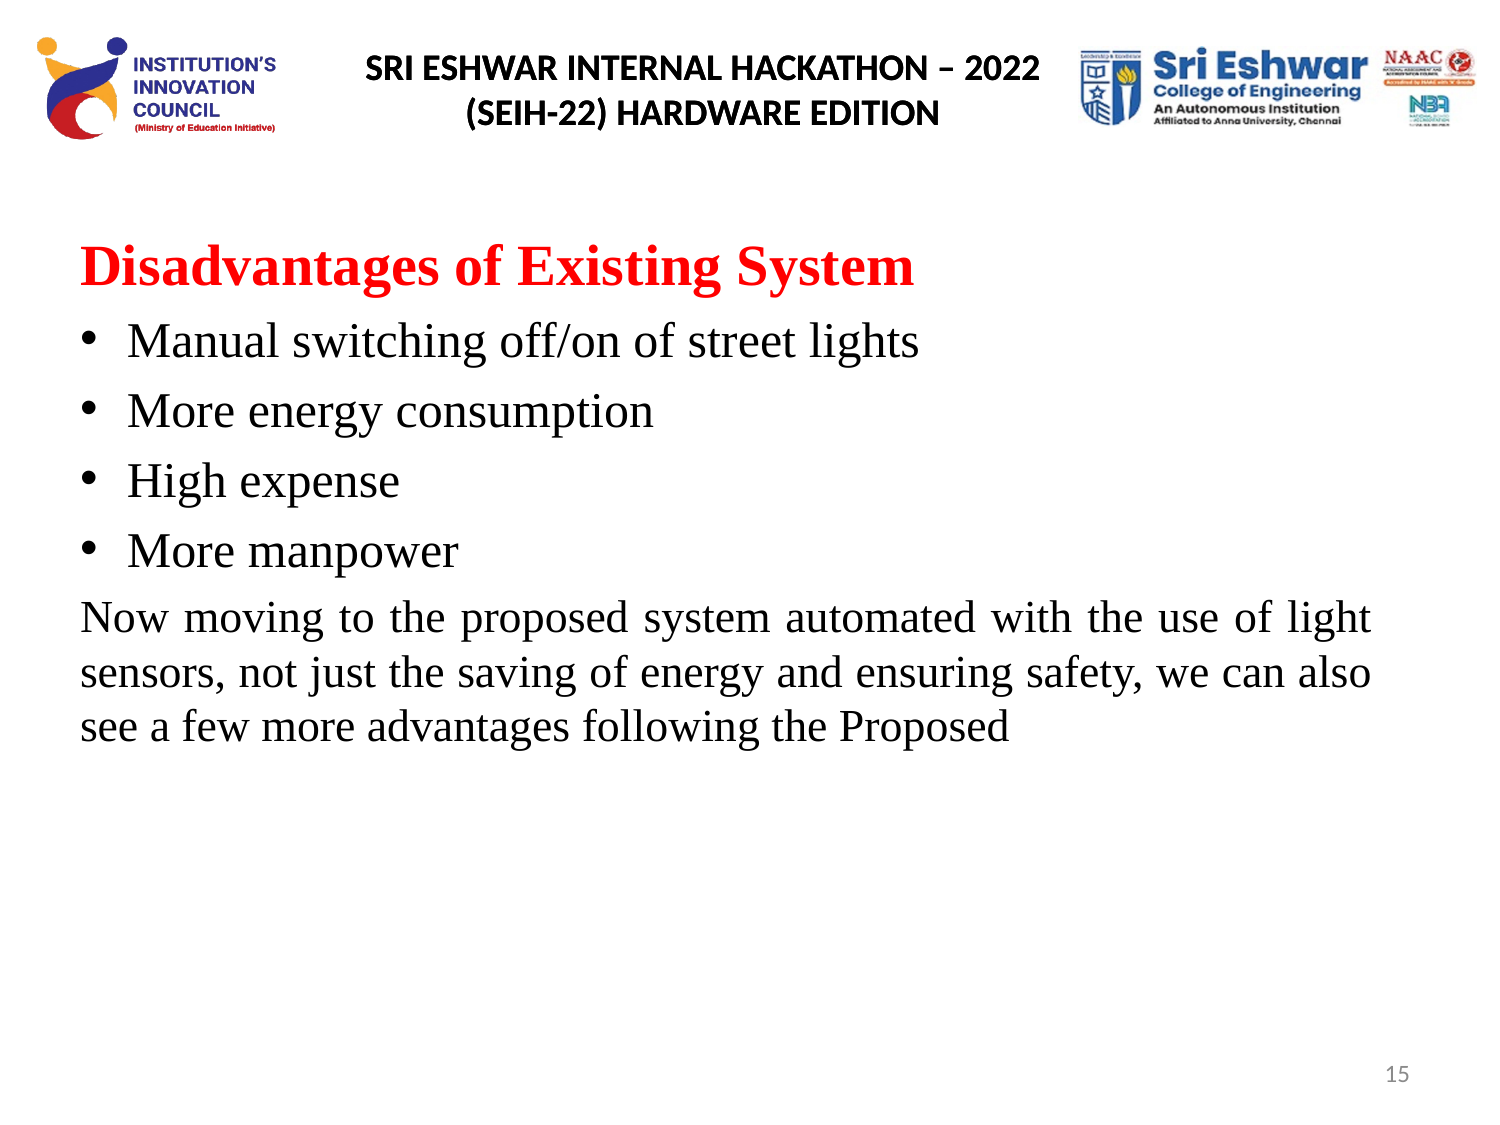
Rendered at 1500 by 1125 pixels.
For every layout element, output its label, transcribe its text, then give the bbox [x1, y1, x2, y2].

subtitle Disadvantages of Existing System Manual switching off/on of street lights More energy consumption High expense More manpower Now moving to the proposed system automated with the use of light sensors, not just the saving of energy and ensuring safety, we can also see a few more advantages following the Proposed [64, 219, 1388, 925]
picture [1078, 46, 1477, 129]
picture [35, 35, 279, 141]
slide_number 15 [1074, 1042, 1425, 1103]
